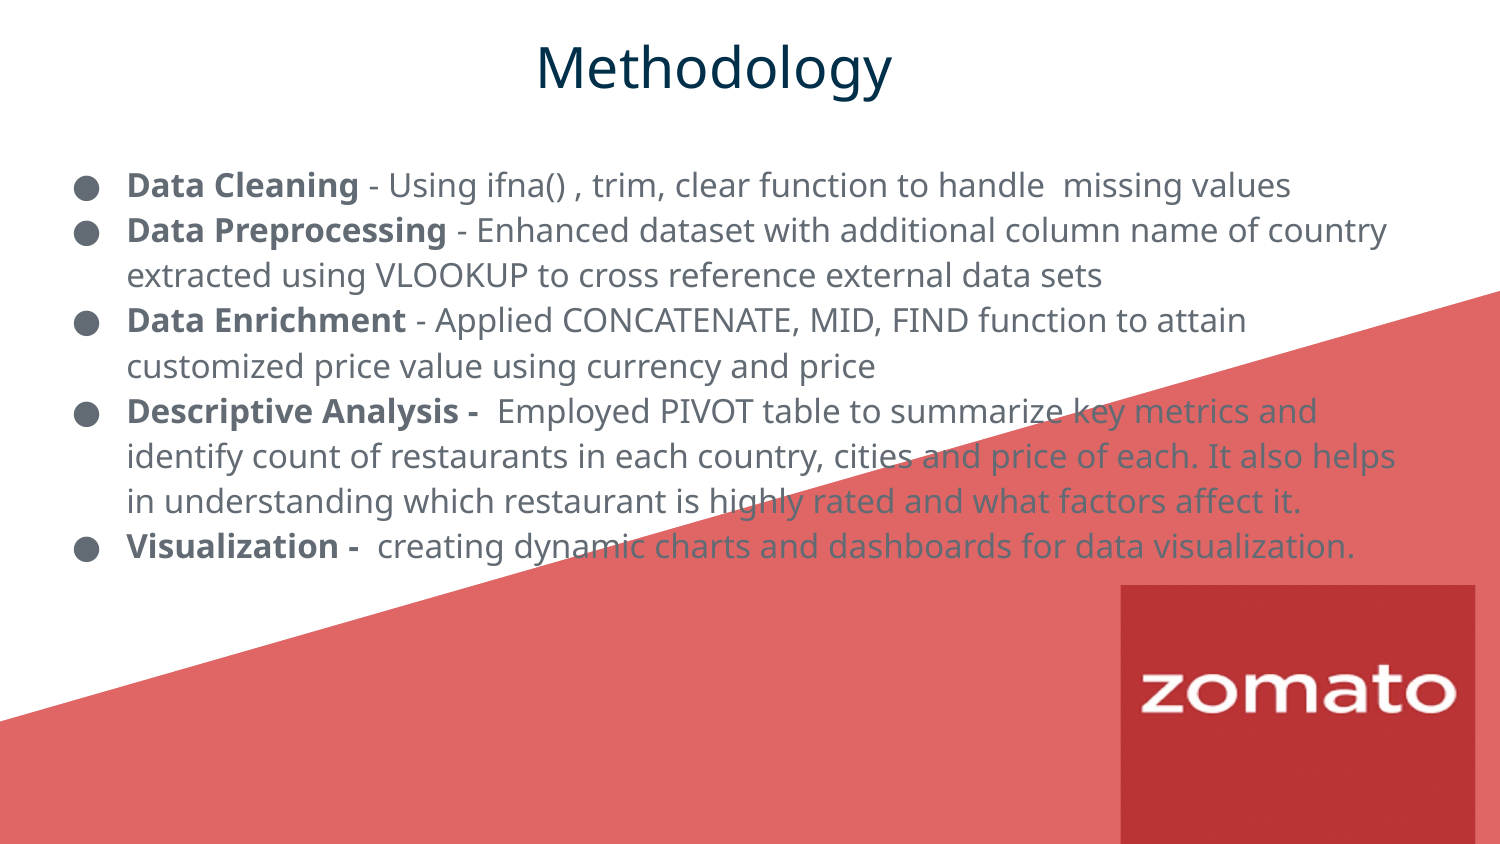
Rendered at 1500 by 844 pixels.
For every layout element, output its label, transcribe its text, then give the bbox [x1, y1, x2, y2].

picture [1120, 585, 1476, 844]
subtitle Data Cleaning - Using ifna() , trim, clear function to handle missing values Data Preprocessing - Enhanced dataset with additional column name of country extracted using VLOOKUP to cross reference external data sets Data Enrichment - Applied CONCATENATE, MID, FIND function to attain customized price value using currency and price Descriptive Analysis - Employed PIVOT table to summarize key metrics and identify count of restaurants in each country, cities and price of each. It also helps in understanding which restaurant is highly rated and what factors affect it. Visualization - creating dynamic charts and dashboards for data visualization. [36, 146, 1434, 793]
title Methodology [14, 12, 1413, 121]
